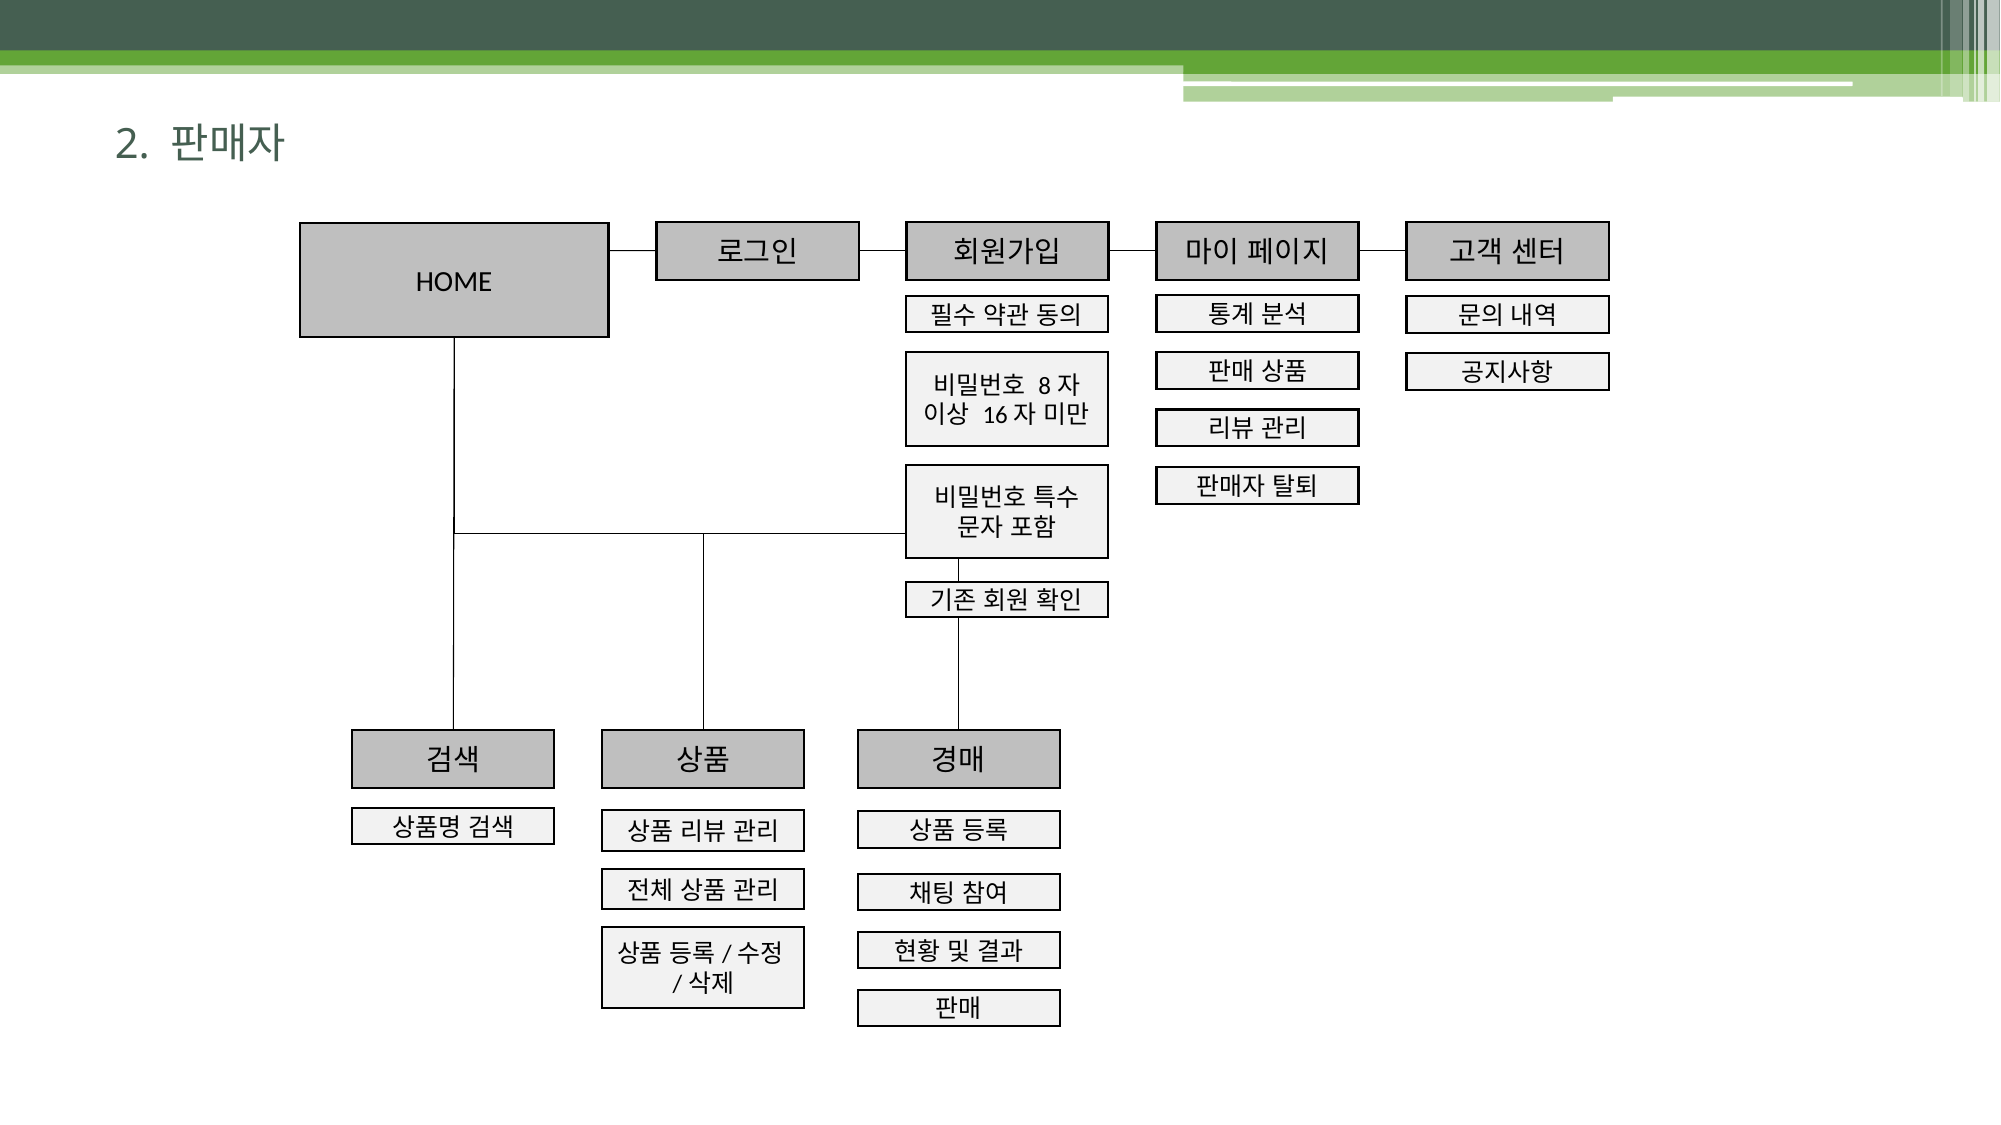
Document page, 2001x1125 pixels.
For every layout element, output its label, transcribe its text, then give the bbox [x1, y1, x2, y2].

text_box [352, 729, 555, 844]
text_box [602, 729, 805, 852]
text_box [1156, 221, 1359, 504]
title 2. 판매자 [99, 108, 1900, 175]
text_box HOME [299, 222, 610, 338]
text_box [857, 729, 1060, 1027]
text_box 전체 상품 관리 [601, 868, 805, 910]
text_box 상품 등록/수정/삭제 [601, 926, 805, 1009]
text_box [510, 280, 903, 786]
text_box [382, 408, 510, 658]
text_box 로그인 [655, 221, 860, 280]
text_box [1406, 221, 1609, 390]
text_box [905, 221, 1109, 618]
